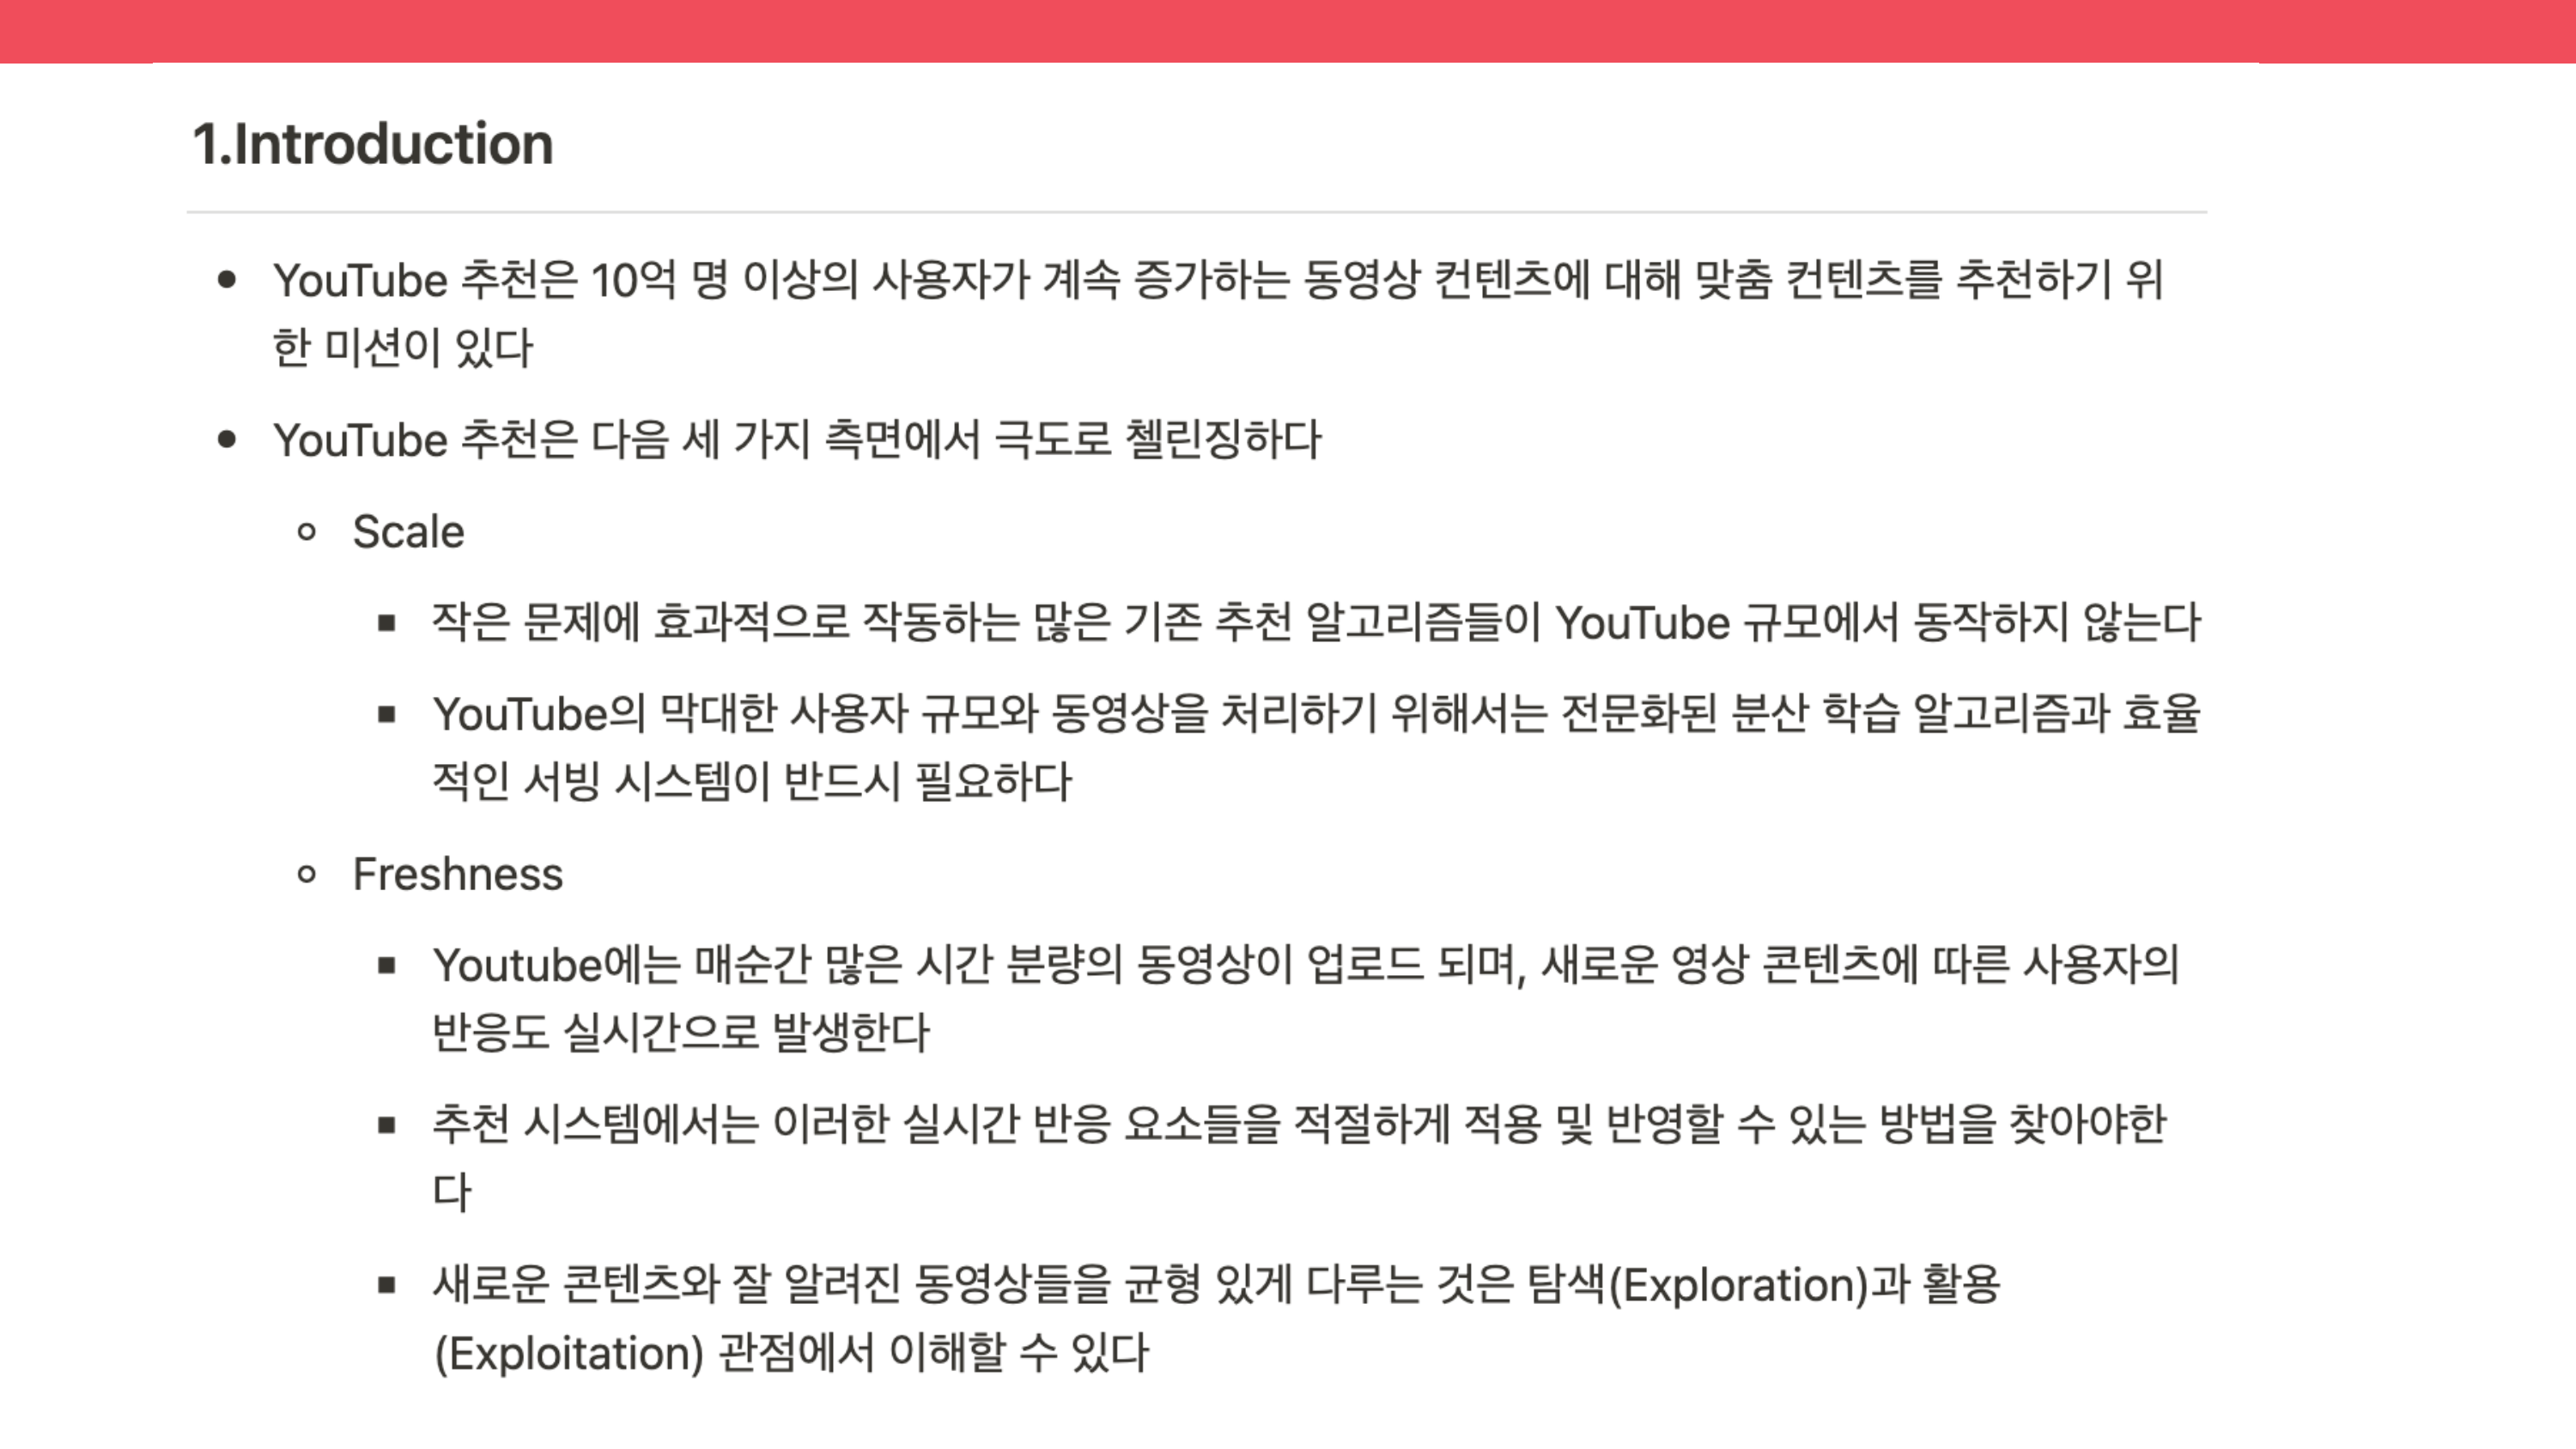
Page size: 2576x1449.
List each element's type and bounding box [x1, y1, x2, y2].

text_box [0, 0, 2576, 64]
picture [153, 63, 2259, 1392]
